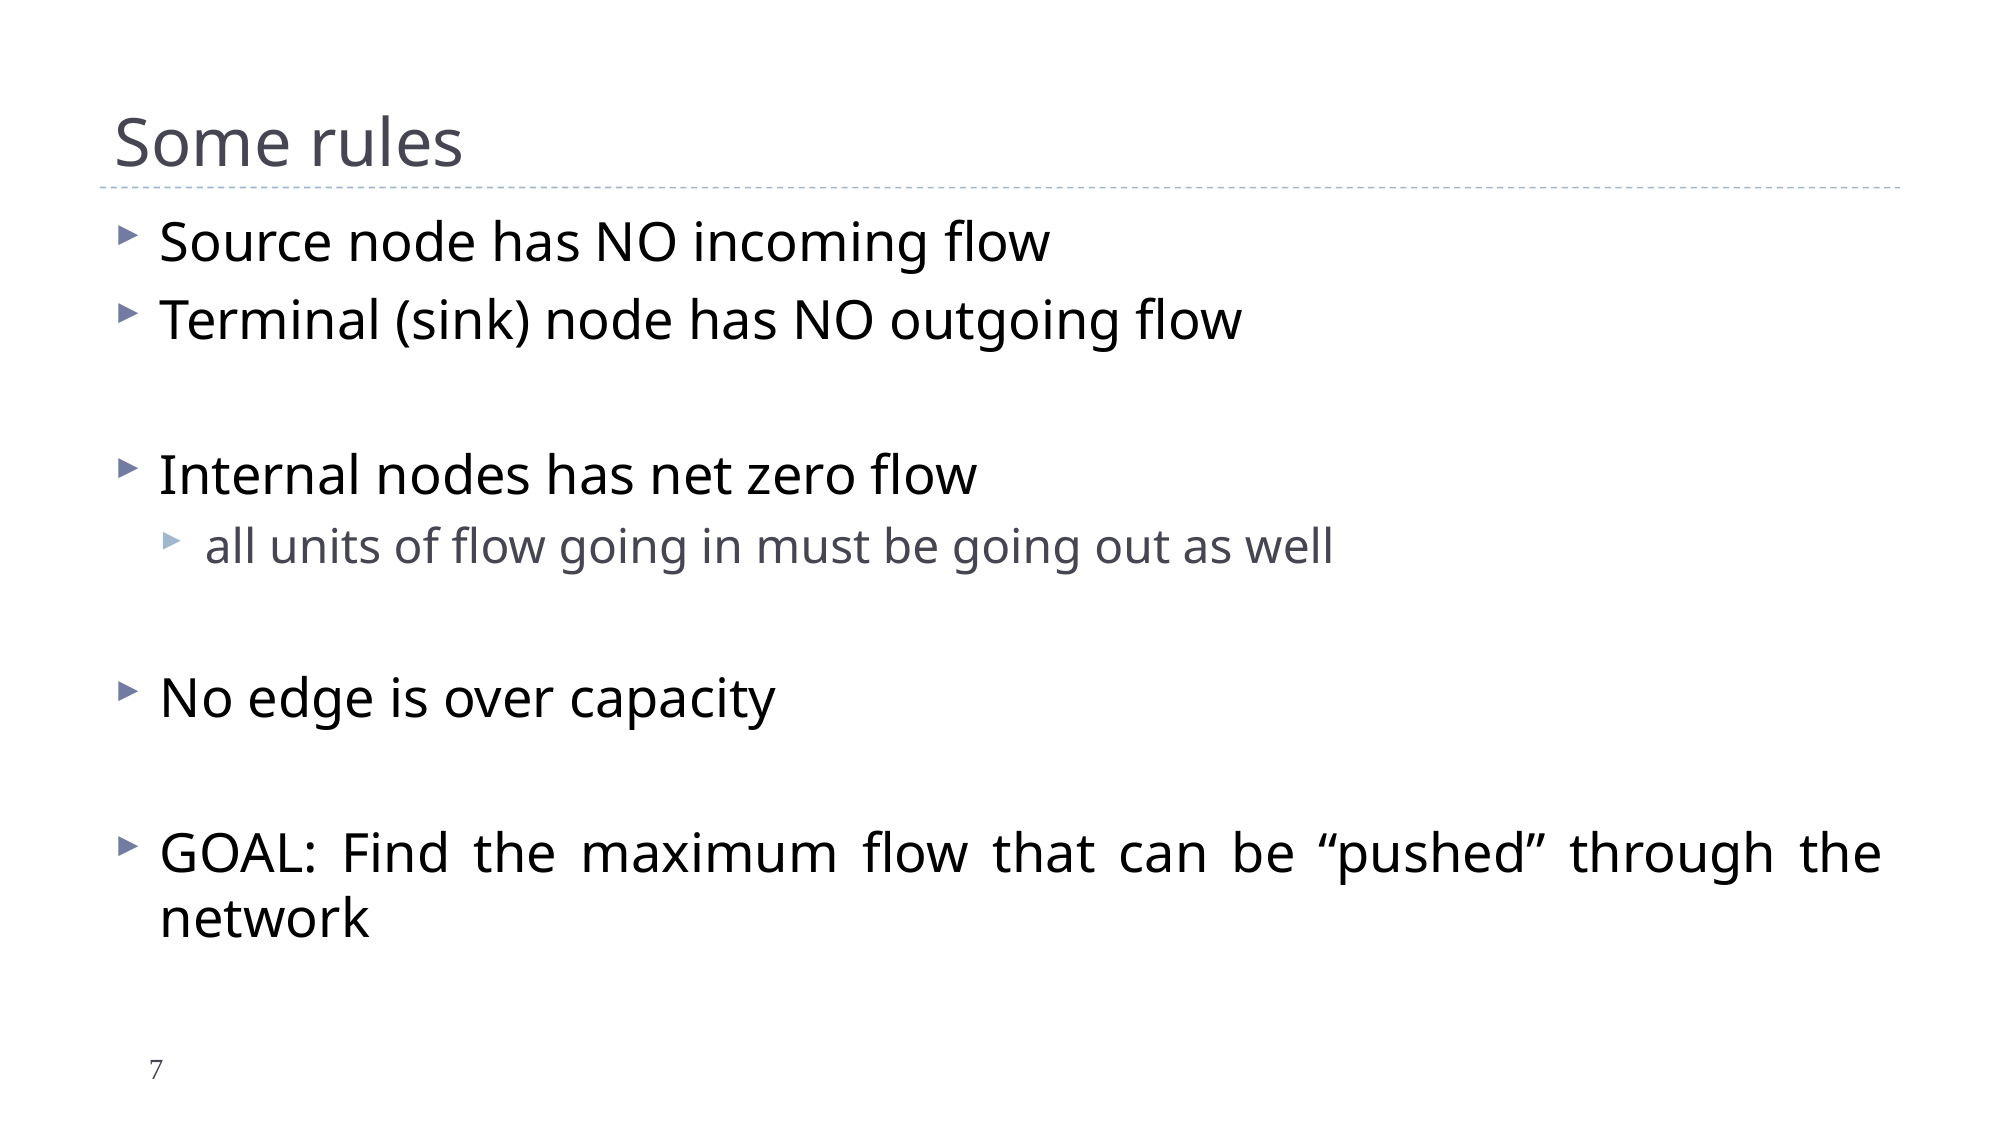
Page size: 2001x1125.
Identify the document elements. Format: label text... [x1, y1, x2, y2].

slide_number 7 [133, 1042, 568, 1103]
list Source node has NO incoming flow Terminal (sink) node has NO outgoing flow Internal nodes has net zero flow all units of flow going in must be going out as well No edge is over capacity GOAL: Find the maximum flow that can be “pushed” through the network [99, 200, 1900, 1010]
title Some rules [99, 24, 1900, 188]
